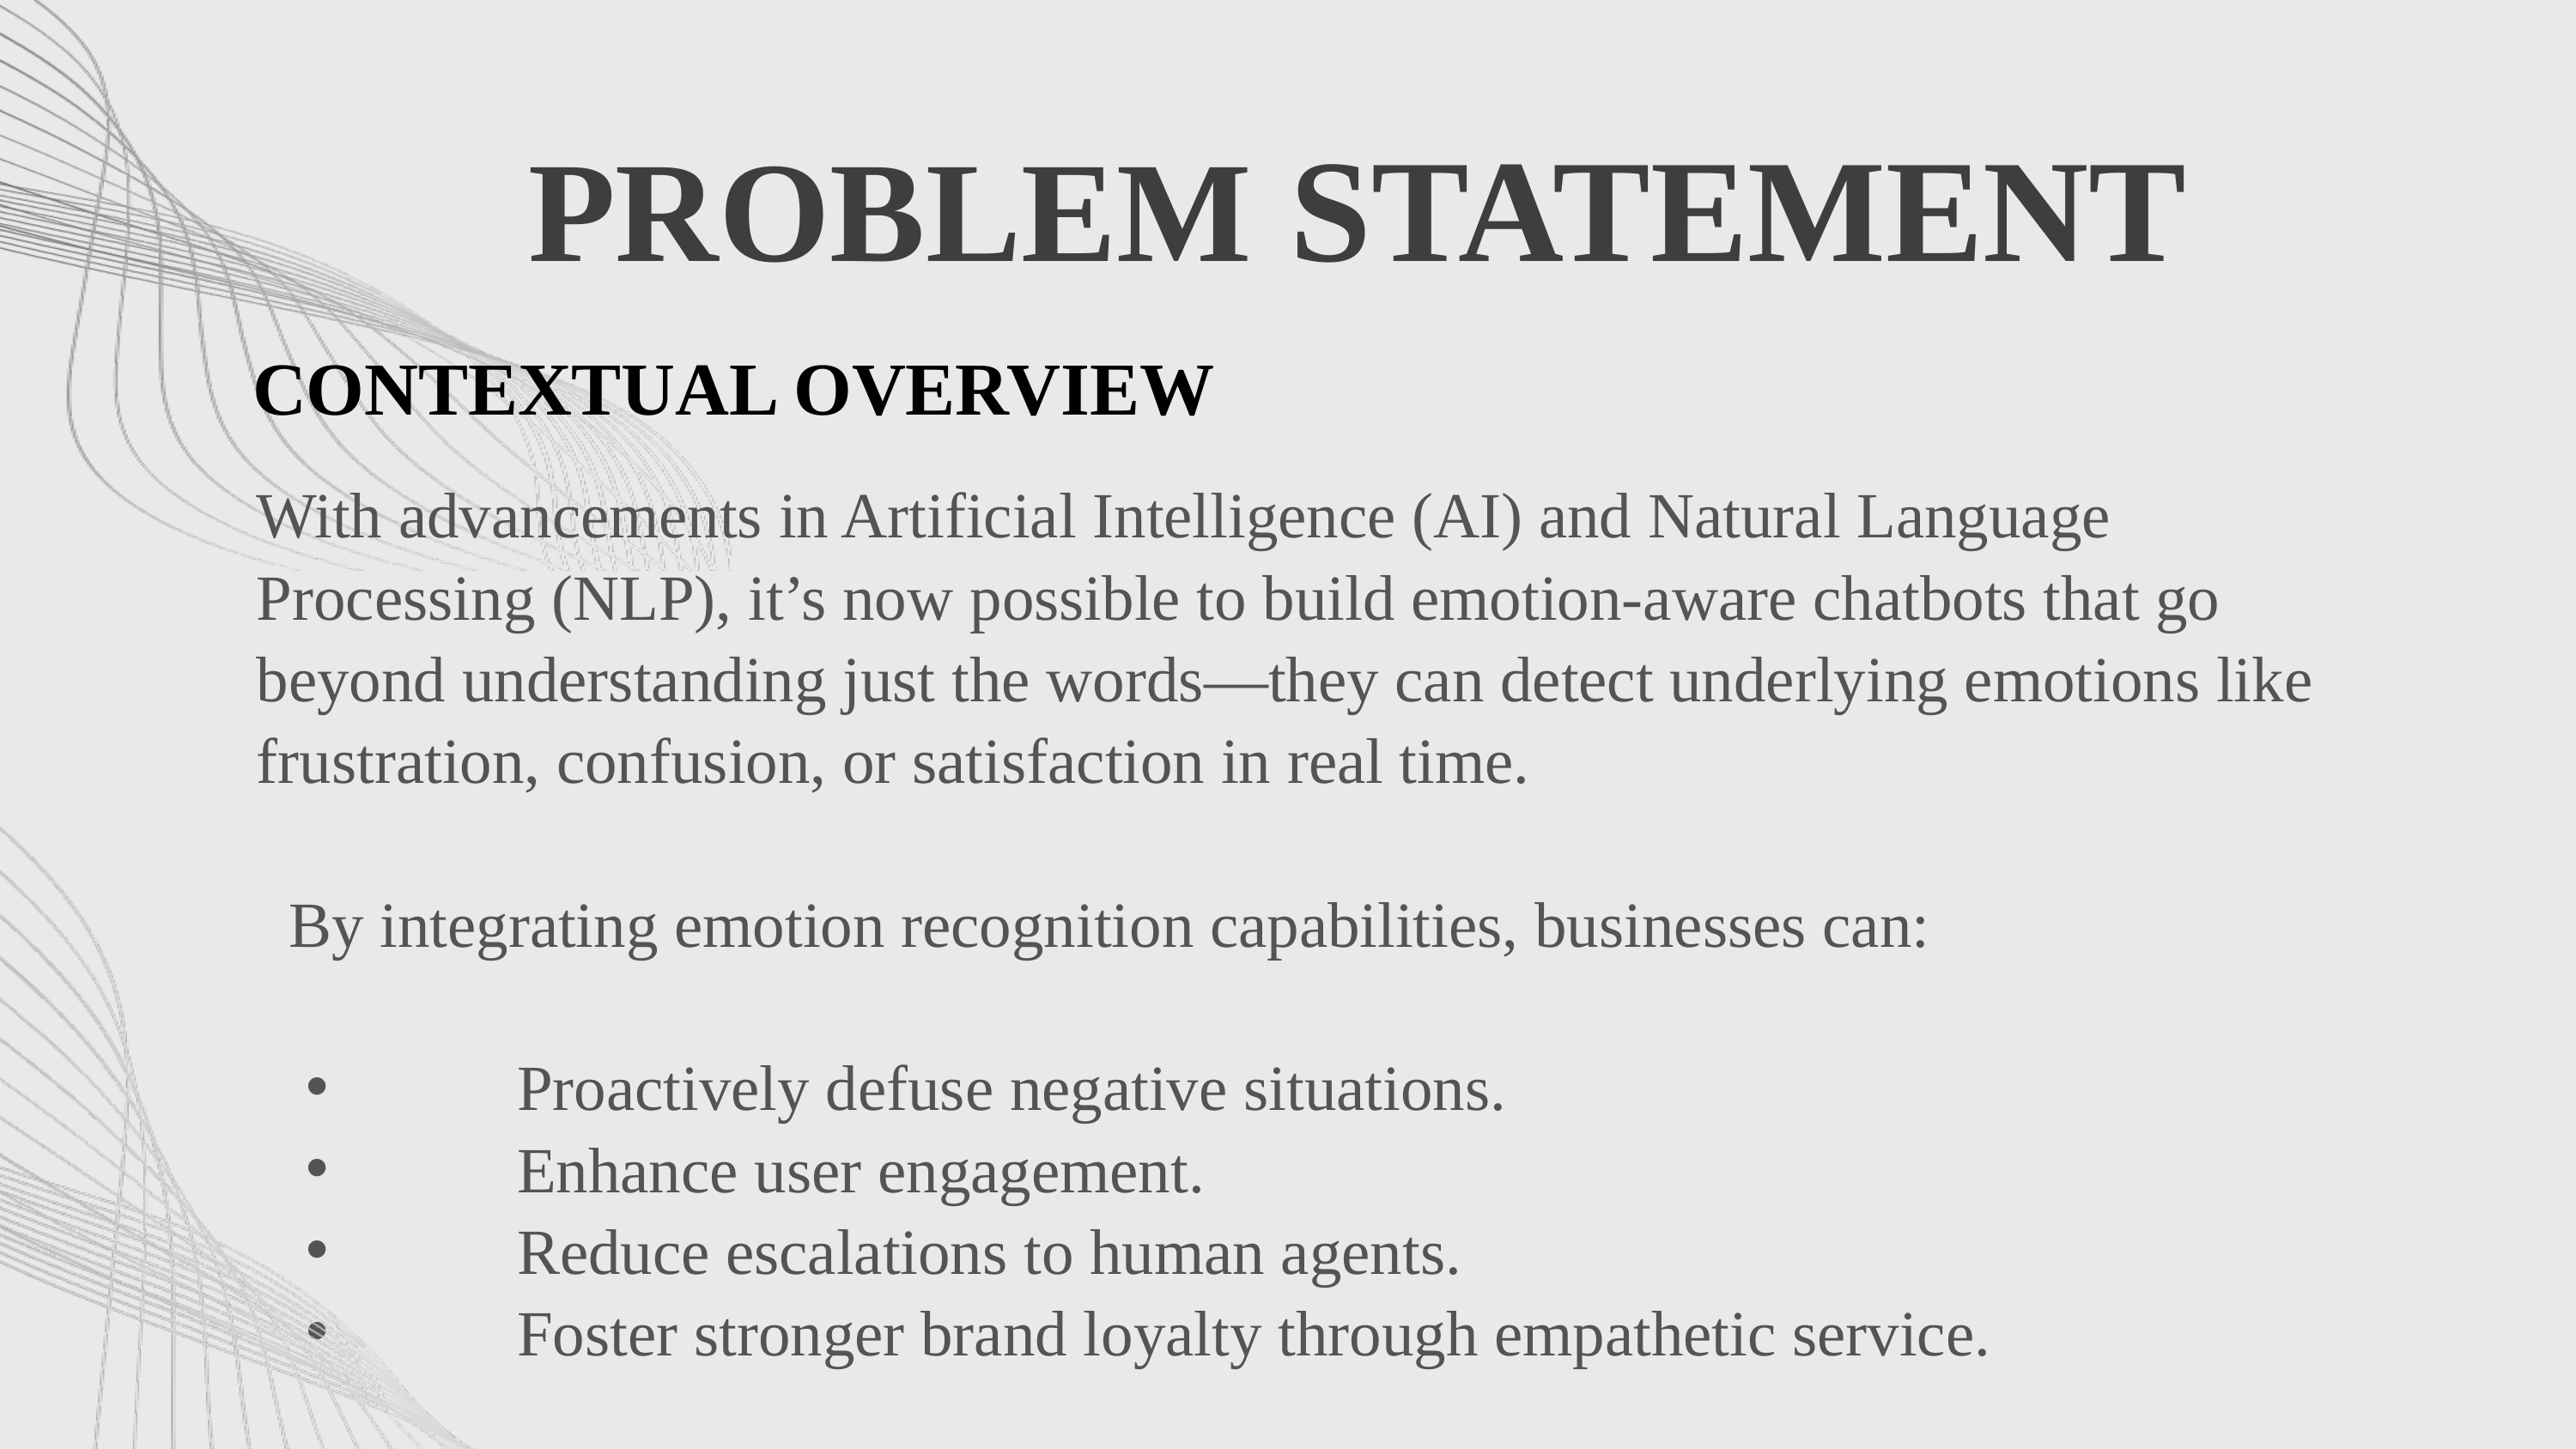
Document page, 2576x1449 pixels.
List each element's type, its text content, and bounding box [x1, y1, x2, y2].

text_box PROBLEM STATEMENT [490, 85, 2225, 291]
text_box With advancements in Artificial Intelligence (AI) and Natural Language Processing (NLP), it’s now possible to build emotion-aware chatbots that go beyond understanding just the words—they can detect underlying emotions like frustration, confusion, or satisfaction in real time. By integrating emotion recognition capabilities, businesses can: Proactively defuse negative situations. Enhance user engagement. Reduce escalations to human agents. Foster stronger brand loyalty through empathetic service. [256, 469, 2348, 1369]
text_box [0, 724, 636, 1449]
text_box [0, 0, 733, 572]
text_box CONTEXTUAL OVERVIEW [226, 324, 1239, 430]
